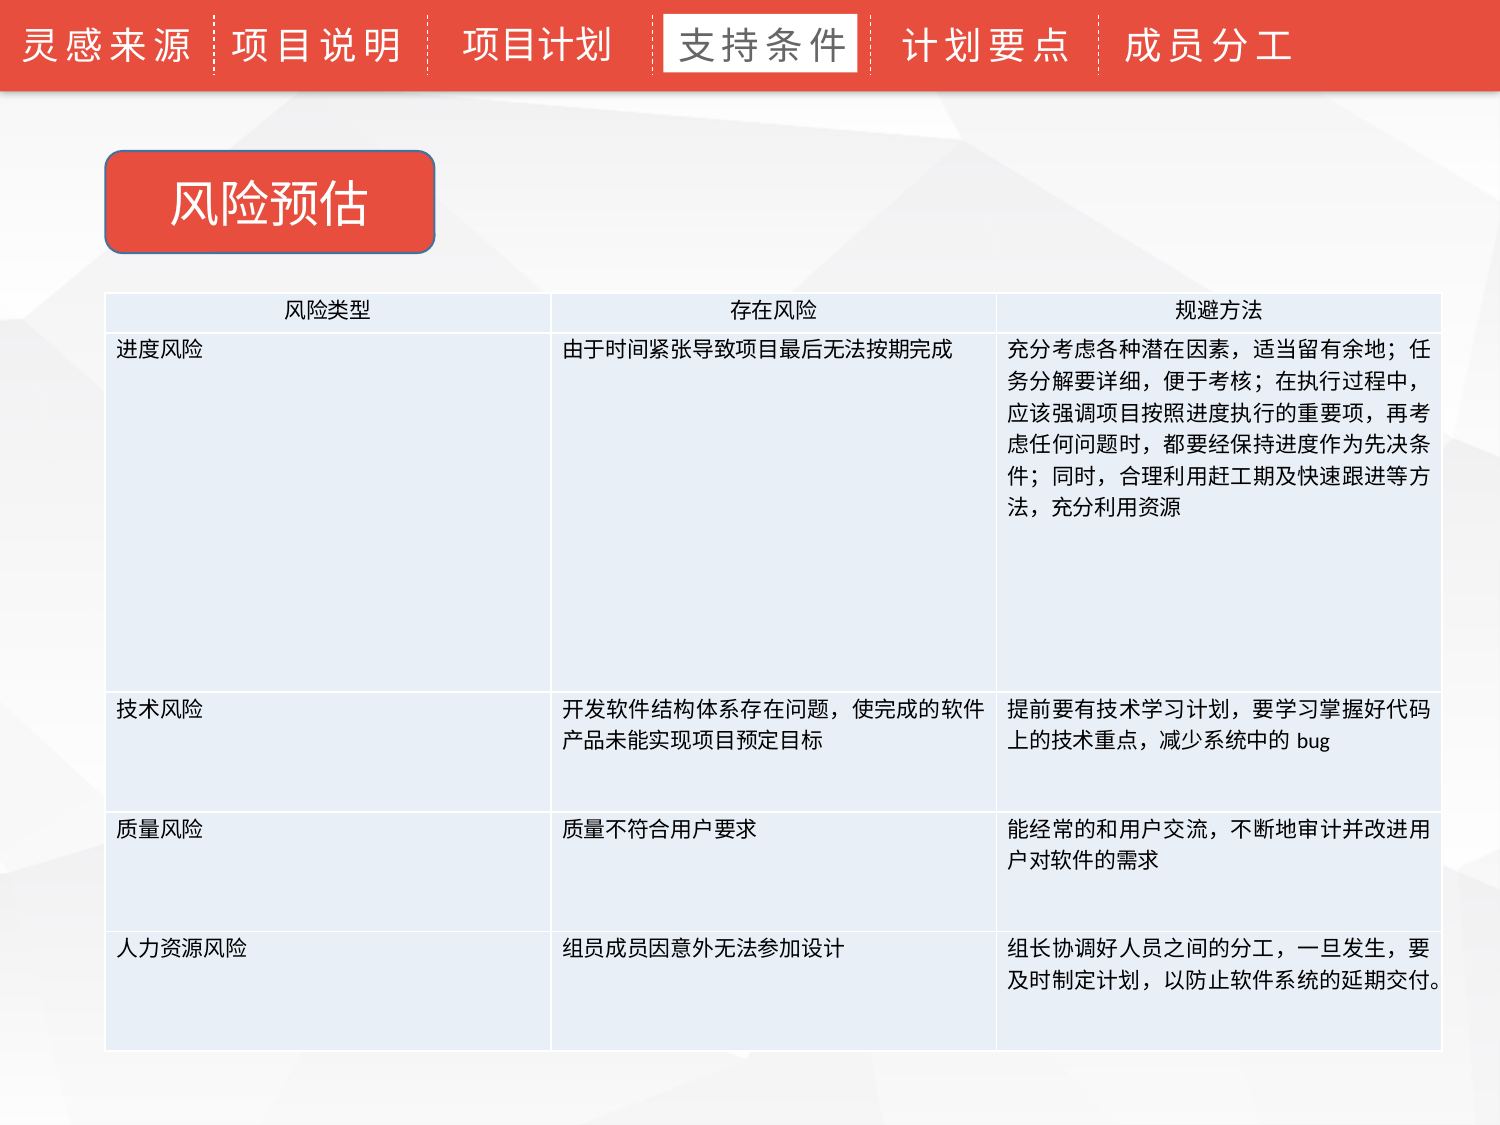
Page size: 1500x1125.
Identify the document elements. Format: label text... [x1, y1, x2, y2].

text_box 风险预估 [104, 149, 436, 255]
table_cell 提前要有技术学习计划，要学习掌握好代码上的技术重点，减少系统中的bug [997, 693, 1441, 811]
text_box [0, 0, 1500, 92]
table_cell 进度风险 [106, 334, 550, 691]
text_box 支持条件 [871, 14, 876, 75]
table_cell 能经常的和用户交流，不断地审计并改进用户对软件的需求 [997, 813, 1441, 931]
table_header 风险类型 [106, 294, 550, 332]
table_header 规避方法 [997, 294, 1441, 332]
text_box 成员分工 [1109, 14, 1322, 75]
table_cell 充分考虑各种潜在因素，适当留有余地；任务分解要详细，便于考核；在执行过程中，应该强调项目按照进度执行的重要项，再考虑任何问题时，都要经保持进度作为先决条件；同时，合理利用赶工期及快速跟进等方法，充分利用资源 [997, 334, 1441, 691]
text_box 灵感来源 [7, 14, 213, 75]
text_box 支持条件 [663, 14, 870, 75]
table_cell 由于时间紧张导致项目最后无法按期完成 [552, 334, 996, 691]
table_cell 质量风险 [106, 813, 550, 931]
table_cell 技术风险 [106, 693, 550, 811]
text_box 计划要点 [886, 14, 1098, 75]
text_box 项目计划 [447, 13, 661, 74]
picture [0, 92, 1500, 1125]
table_header 存在风险 [552, 294, 996, 332]
table_cell 质量不符合用户要求 [552, 813, 996, 931]
table_cell 组员成员因意外无法参加设计 [552, 932, 996, 1050]
table_cell 组长协调好人员之间的分工，一旦发生，要及时制定计划，以防止软件系统的延期交付。 [997, 932, 1441, 1050]
table_cell 开发软件结构体系存在问题，使完成的软件产品未能实现项目预定目标 [552, 693, 996, 811]
text_box 项目说明 [217, 14, 427, 75]
table_cell 人力资源风险 [106, 932, 550, 1050]
